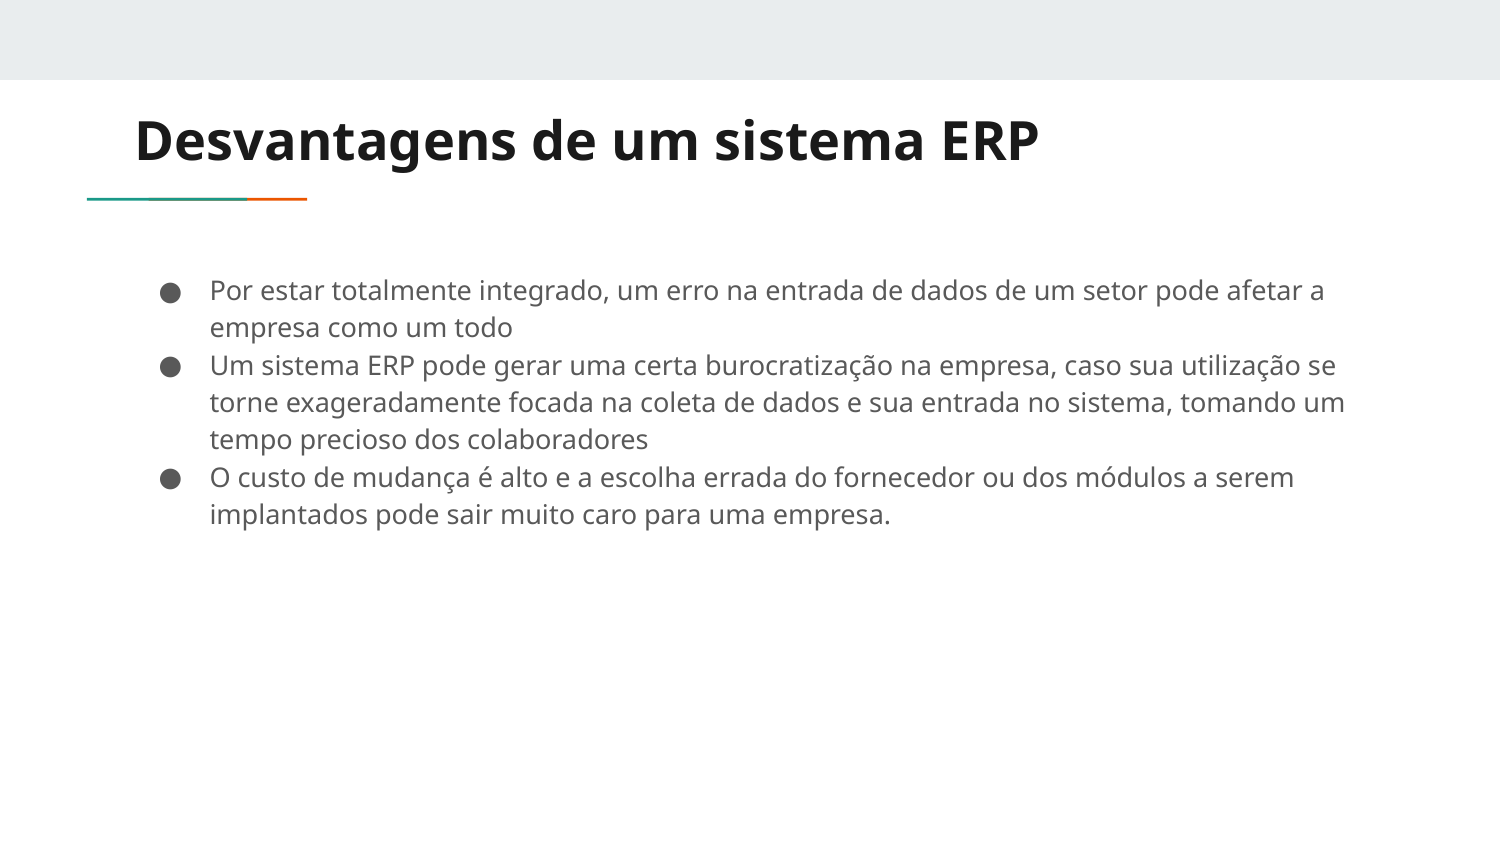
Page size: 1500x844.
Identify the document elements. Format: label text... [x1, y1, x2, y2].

list Por estar totalmente integrado, um erro na entrada de dados de um setor pode afetar a empresa como um todo Um sistema ERP pode gerar uma certa burocratização na empresa, caso sua utilização se torne exageradamente focada na coleta de dados e sua entrada no sistema, tomando um tempo precioso dos colaboradores O custo de mudança é alto e a escolha errada do fornecedor ou dos módulos a serem implantados pode sair muito caro para uma empresa. [119, 253, 1381, 625]
title Desvantagens de um sistema ERP [119, 91, 1381, 180]
